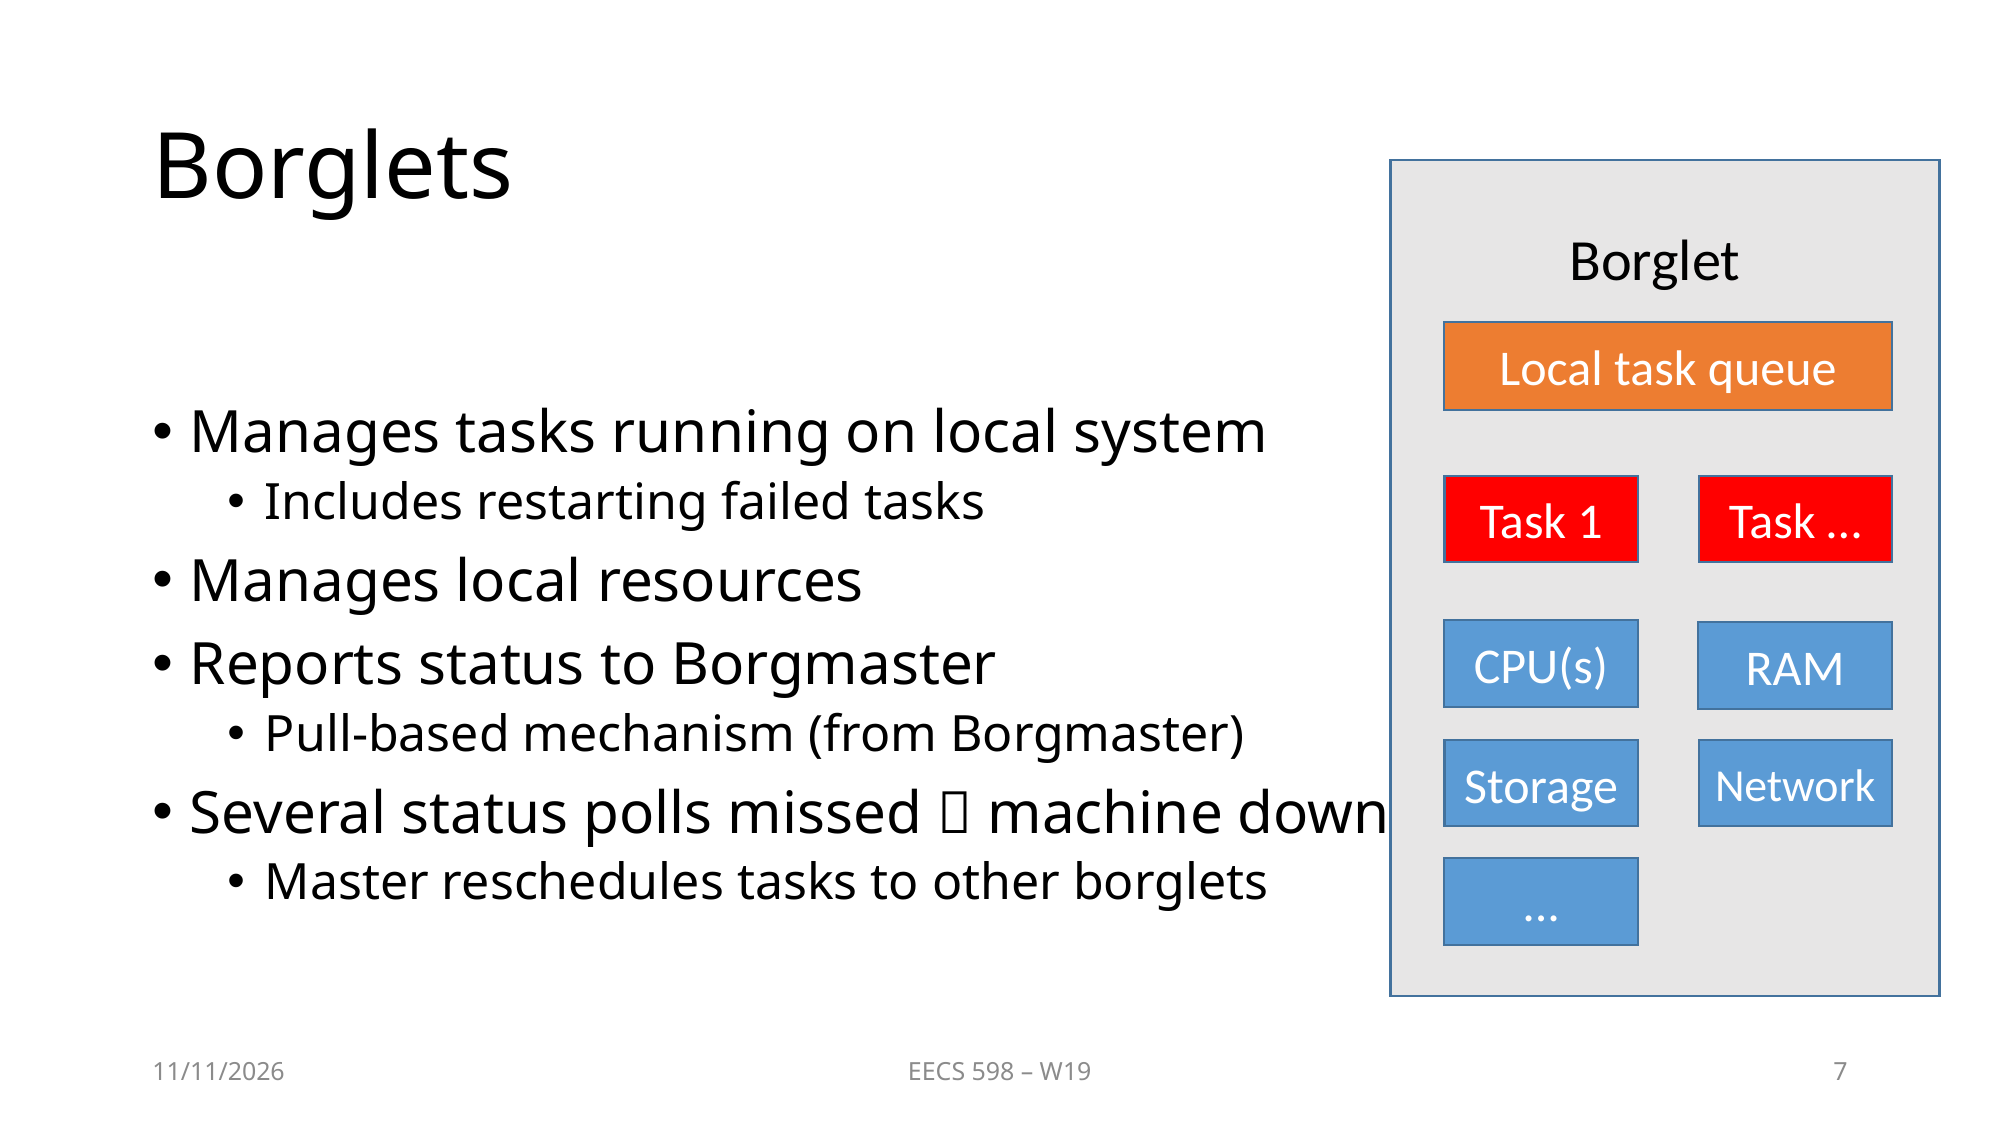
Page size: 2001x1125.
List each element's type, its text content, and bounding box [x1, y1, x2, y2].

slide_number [137, 1042, 588, 1103]
title Borglets [137, 59, 1863, 278]
text_box Network [1698, 739, 1893, 827]
text_box Local task queue [1443, 321, 1893, 411]
slide_number 7 [1412, 1042, 1863, 1103]
text_box Borglet [1554, 214, 1776, 300]
footer EECS 598 – W19 [662, 1042, 1338, 1103]
text_box ... [1443, 857, 1639, 946]
text_box [1389, 159, 1941, 997]
text_box Storage [1443, 739, 1639, 827]
text_box RAM [1697, 621, 1893, 710]
list Manages tasks running on local system Includes restarting failed tasks Manages local resources Reports status to Borgmaster Pull-based mechanism (from Borgmaster) Several status polls missed  machine down Master reschedules tasks to other borglets [137, 299, 1863, 1014]
text_box CPU(s) [1443, 619, 1639, 708]
text_box Task … [1698, 475, 1893, 563]
text_box Task 1 [1443, 475, 1639, 563]
